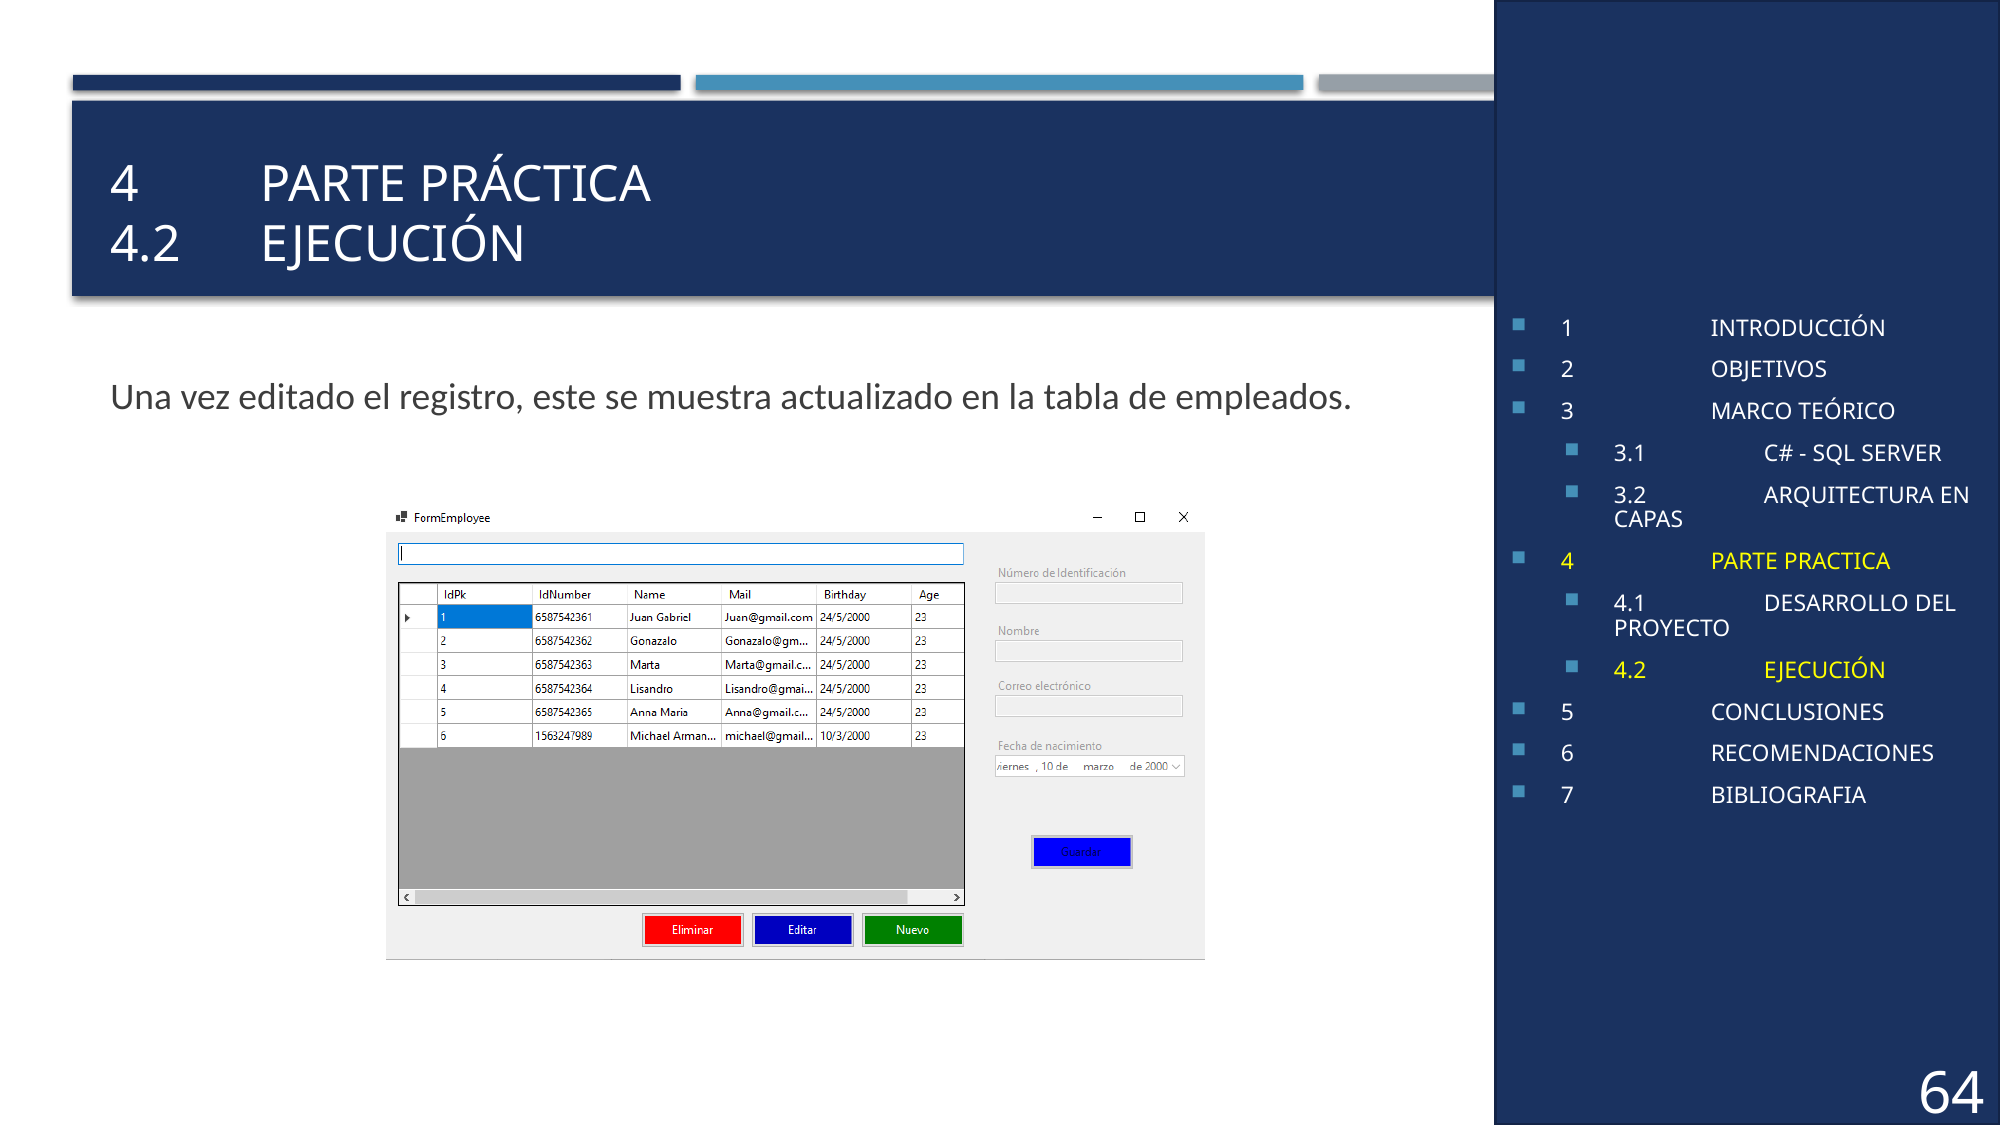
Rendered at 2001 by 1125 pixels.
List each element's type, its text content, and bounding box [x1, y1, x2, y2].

list Una vez editado el registro, este se muestra actualizado en la tabla de empleados. [95, 323, 1428, 460]
text_box 1 INTRODUCCIÓN 2 OBJETIVOS 3 MARCO TEÓRICO 3.1 C# - SQL SERVER 3.2 ARQUITECTURA EN CAPAS 4 PARTE PRACTICA 4.1 DESARROLLO DEL PROYECTO 4.2 EJECUCIÓN 5 CONCLUSIONES 6 RECOMENDACIONES 7 BIBLIOGRAFIA [1494, 0, 2000, 1125]
picture [385, 503, 1206, 960]
title 4 Parte práctica 4.2 EJECUCIÓN [95, 112, 1494, 279]
slide_number 64 [1827, 1065, 2000, 1125]
